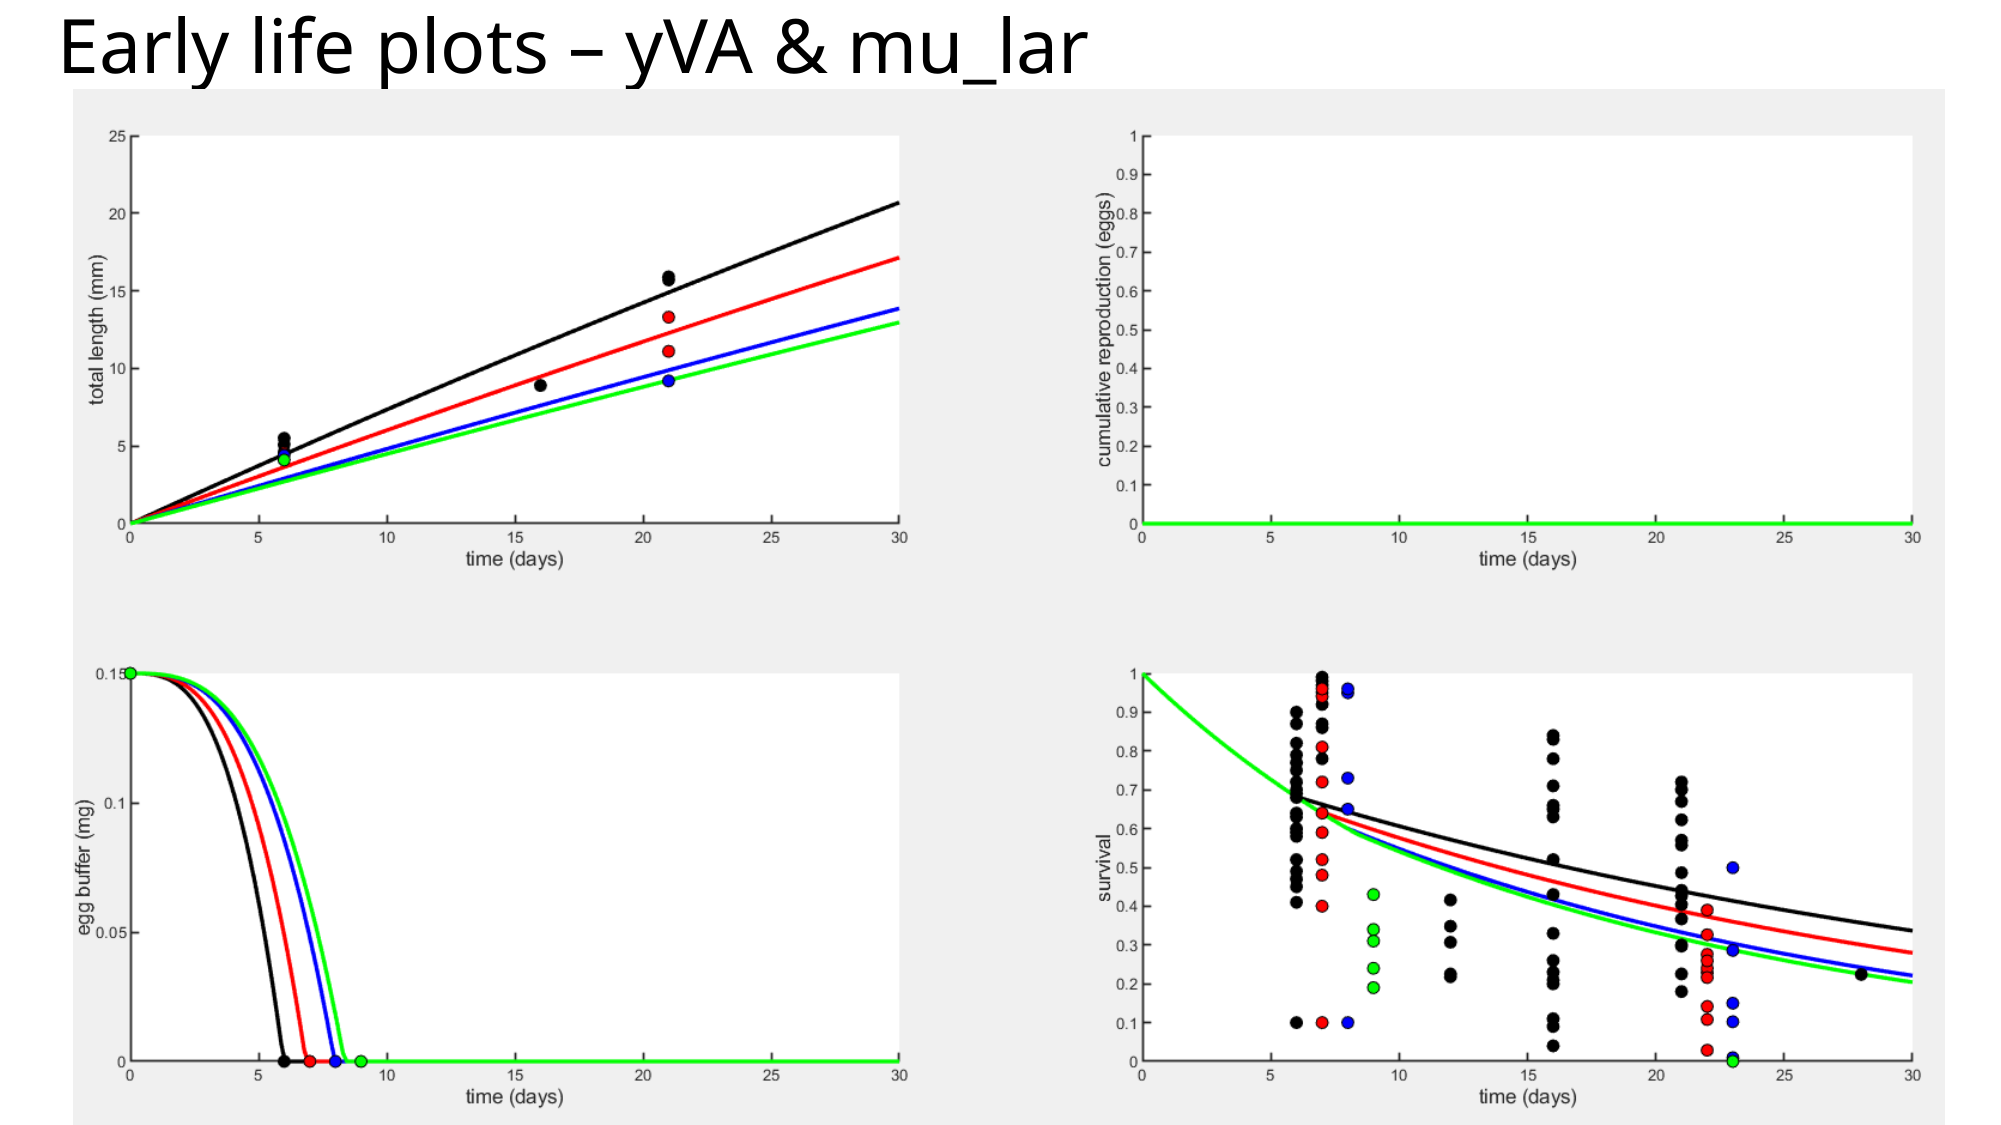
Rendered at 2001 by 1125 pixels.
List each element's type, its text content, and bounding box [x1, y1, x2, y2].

picture [73, 89, 1945, 1125]
title Early life plots – yVA & mu_lar [42, 0, 1768, 136]
